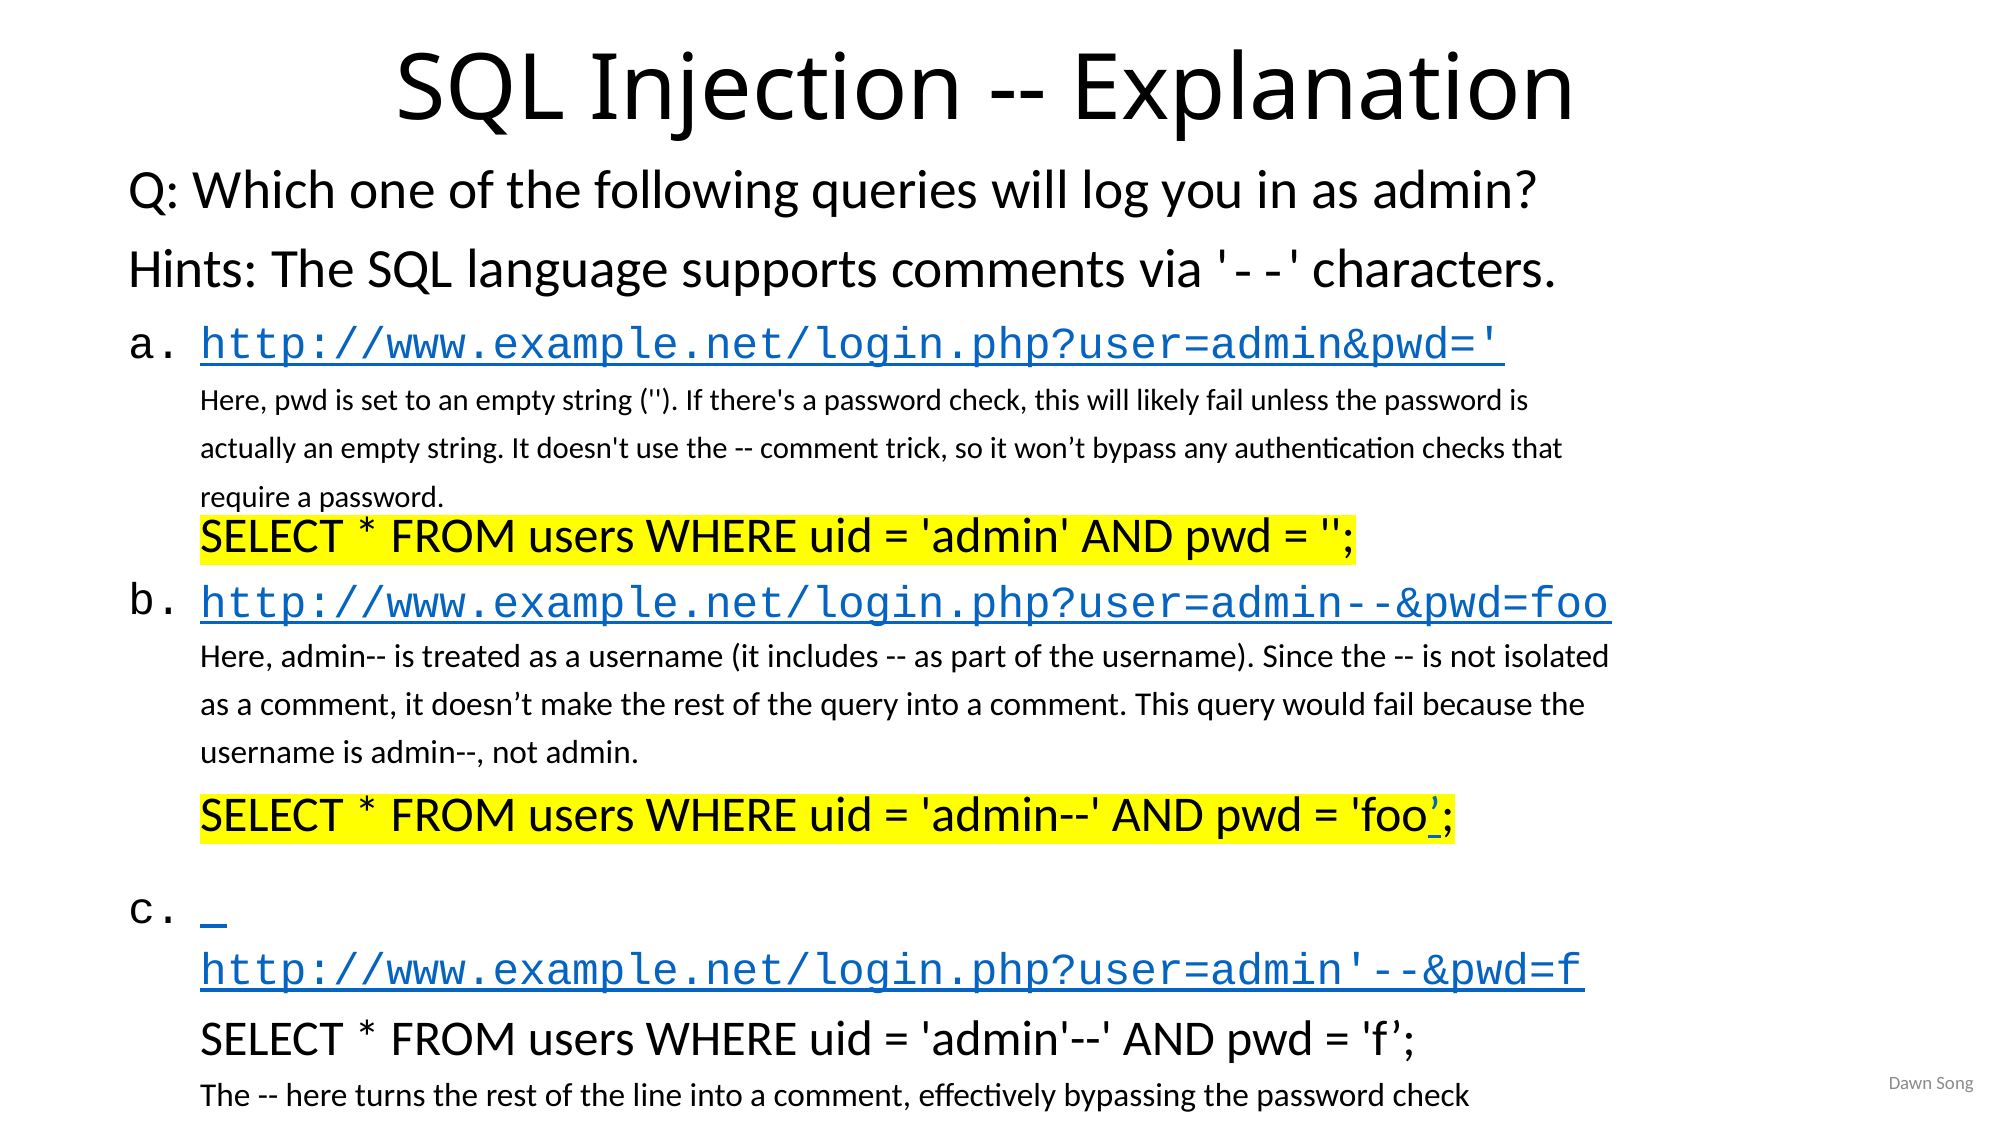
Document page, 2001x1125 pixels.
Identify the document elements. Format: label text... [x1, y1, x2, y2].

text_box Q: Which one of the following queries will log you in as admin? Hints: The SQL language supports comments via '--' characters. [125, 138, 1681, 299]
footer Dawn Song [1885, 753, 1975, 1125]
text_box a. b. c. [125, 319, 185, 933]
text_box http://www.example.net/login.php?user=admin&pwd=' Here, pwd is set to an empty string (''). If there's a password check, this will likely fail unless the password is actually an empty string. It doesn't use the -- comment trick, so it won’t bypass any authentication checks that require a password. SELECT * FROM users WHERE uid = 'admin' AND pwd = ''; http://www.example.net/login.php?user=admin--&pwd=foo Here, admin-- is treated as a username (it includes -- as part of the username). Since the -- is not isolated as a comment, it doesn’t make the rest of the query into a comment. This query would fail because the username is admin--, not admin. SELECT * FROM users WHERE uid = 'admin--' AND pwd = 'foo’; http://www.example.net/login.php?user=admin'--&pwd=f SELECT * FROM users WHERE uid = 'admin'--' AND pwd = 'f’; The -- here turns the rest of the line into a comment, effectively bypassing the password check SELECT * FROM users WHERE uid = 'admin'; [197, 319, 1619, 1125]
title SQL Injection -- Explanation [392, 0, 1604, 138]
